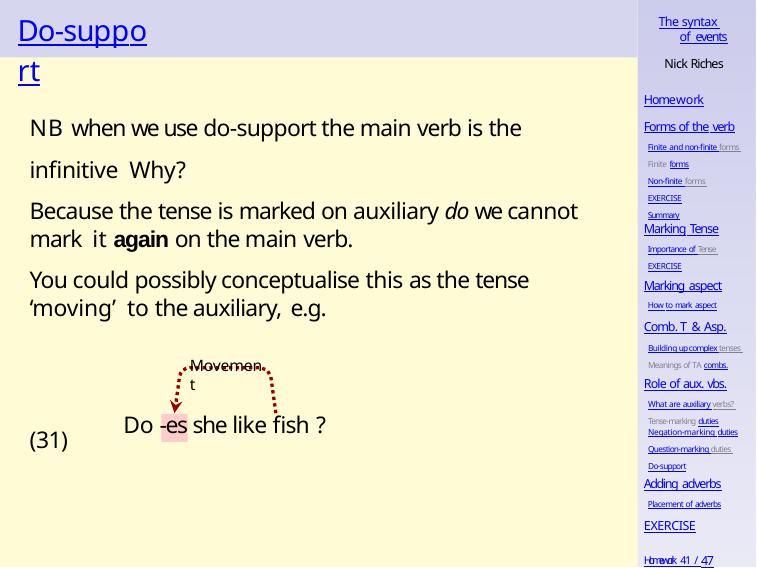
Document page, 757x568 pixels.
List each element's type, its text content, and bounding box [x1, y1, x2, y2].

text_box Forms of the verb Finite and non-finite forms Finite forms Non-finite forms EXERCISE Summary [641, 107, 749, 221]
text_box [0, 0, 638, 58]
text_box NB when we use do-support the main verb is the infinitive Why? Because the tense is marked on auxiliary do we cannot mark it again on the main verb. You could possibly conceptualise this as the tense ‘moving’ to the auxiliary, e.g. [27, 98, 608, 322]
text_box Do -es she like fish ? [121, 411, 352, 439]
title Do-support [15, 9, 157, 108]
text_box The syntax of events [656, 13, 738, 46]
text_box [161, 439, 188, 443]
text_box Movement [188, 353, 263, 394]
text_box Marking aspect How to mark aspect [641, 266, 731, 308]
text_box Role of aux. vbs. What are auxiliary verbs? Tense-marking duties [641, 365, 744, 428]
text_box (31) [27, 429, 73, 454]
text_box Nick Riches [662, 53, 732, 71]
text_box Negation-marking duties Question-marking duties Do-support [646, 427, 741, 473]
text_box [170, 399, 183, 411]
picture [637, 0, 756, 567]
text_box Adding adverbs Placement of adverbs [641, 479, 732, 511]
text_box Homework [641, 90, 705, 107]
text_box Marking Tense Importance of Tense EXERCISE [641, 210, 728, 266]
text_box Comb. T & Asp. Building up complex tenses Meanings of TA combs. [641, 308, 751, 371]
text_box [175, 368, 276, 411]
text_box Homework 41 / 47 [641, 547, 745, 568]
text_box EXERCISE [641, 520, 707, 535]
